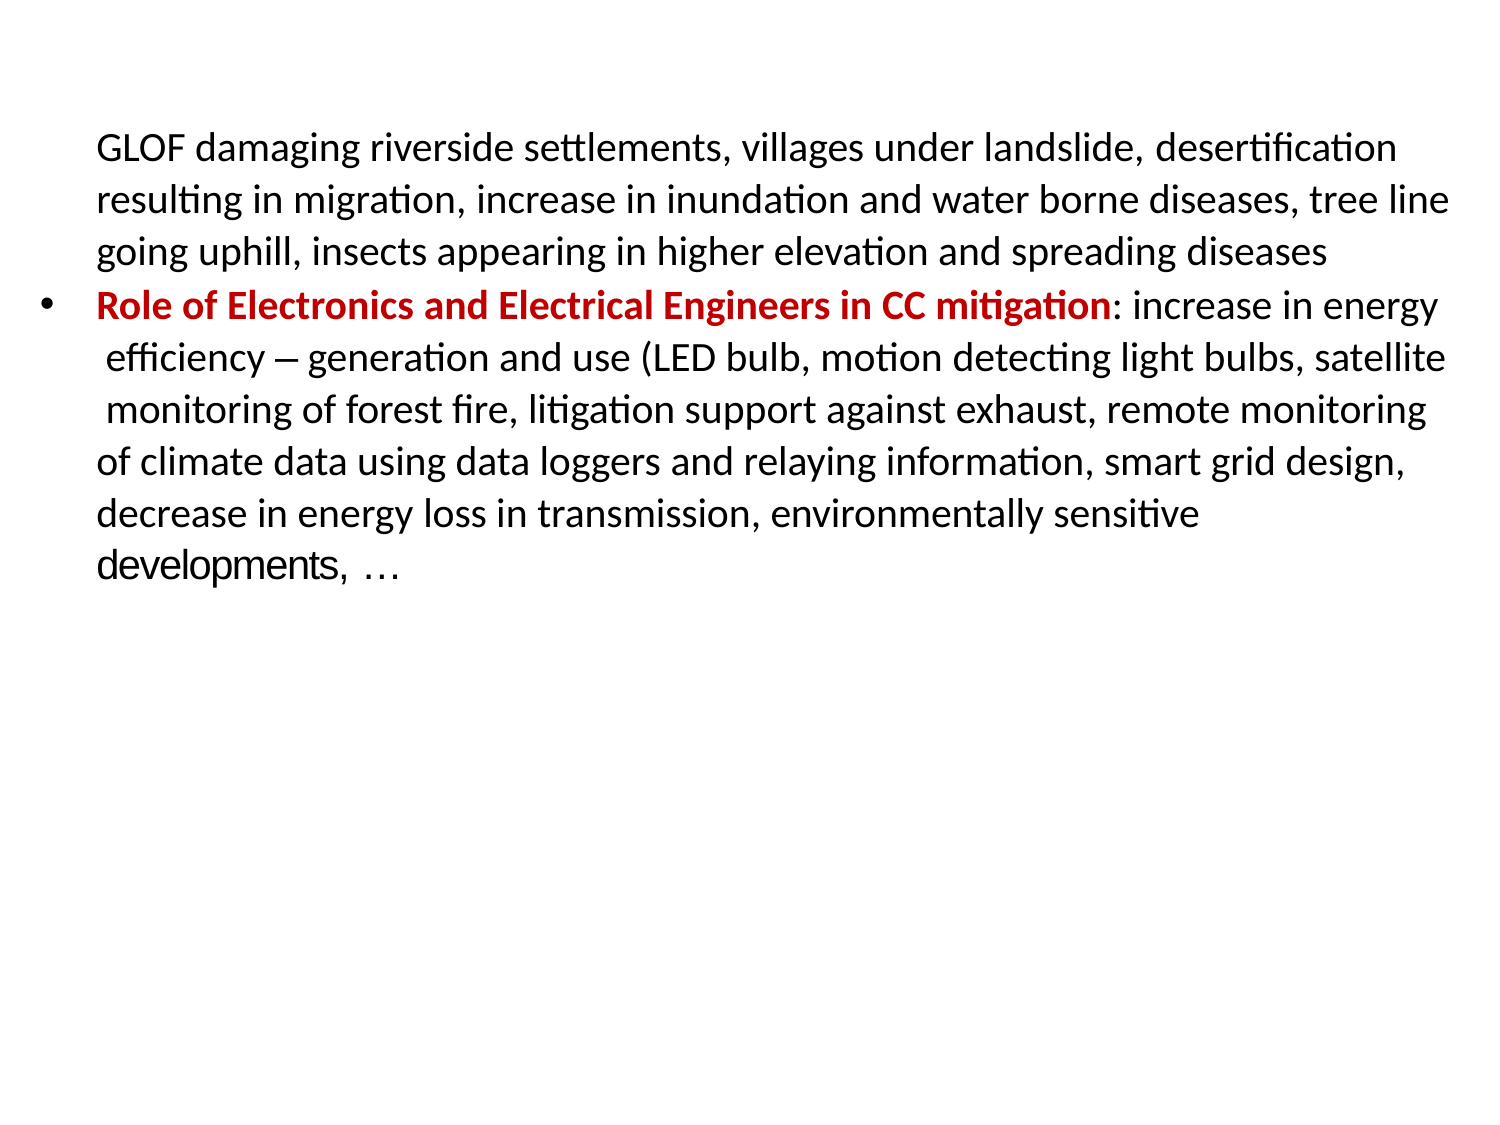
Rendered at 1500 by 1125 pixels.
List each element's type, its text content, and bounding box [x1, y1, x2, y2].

text_box GLOF damaging riverside settlements, villages under landslide, desertification resulting in migration, increase in inundation and water borne diseases, tree line going uphill, insects appearing in higher elevation and spreading diseases Role of Electronics and Electrical Engineers in CC mitigation: increase in energy efficiency – generation and use (LED bulb, motion detecting light bulbs, satellite monitoring of forest fire, litigation support against exhaust, remote monitoring of climate data using data loggers and relaying information, smart grid design, decrease in energy loss in transmission, environmentally sensitive developments, … [37, 117, 1461, 588]
